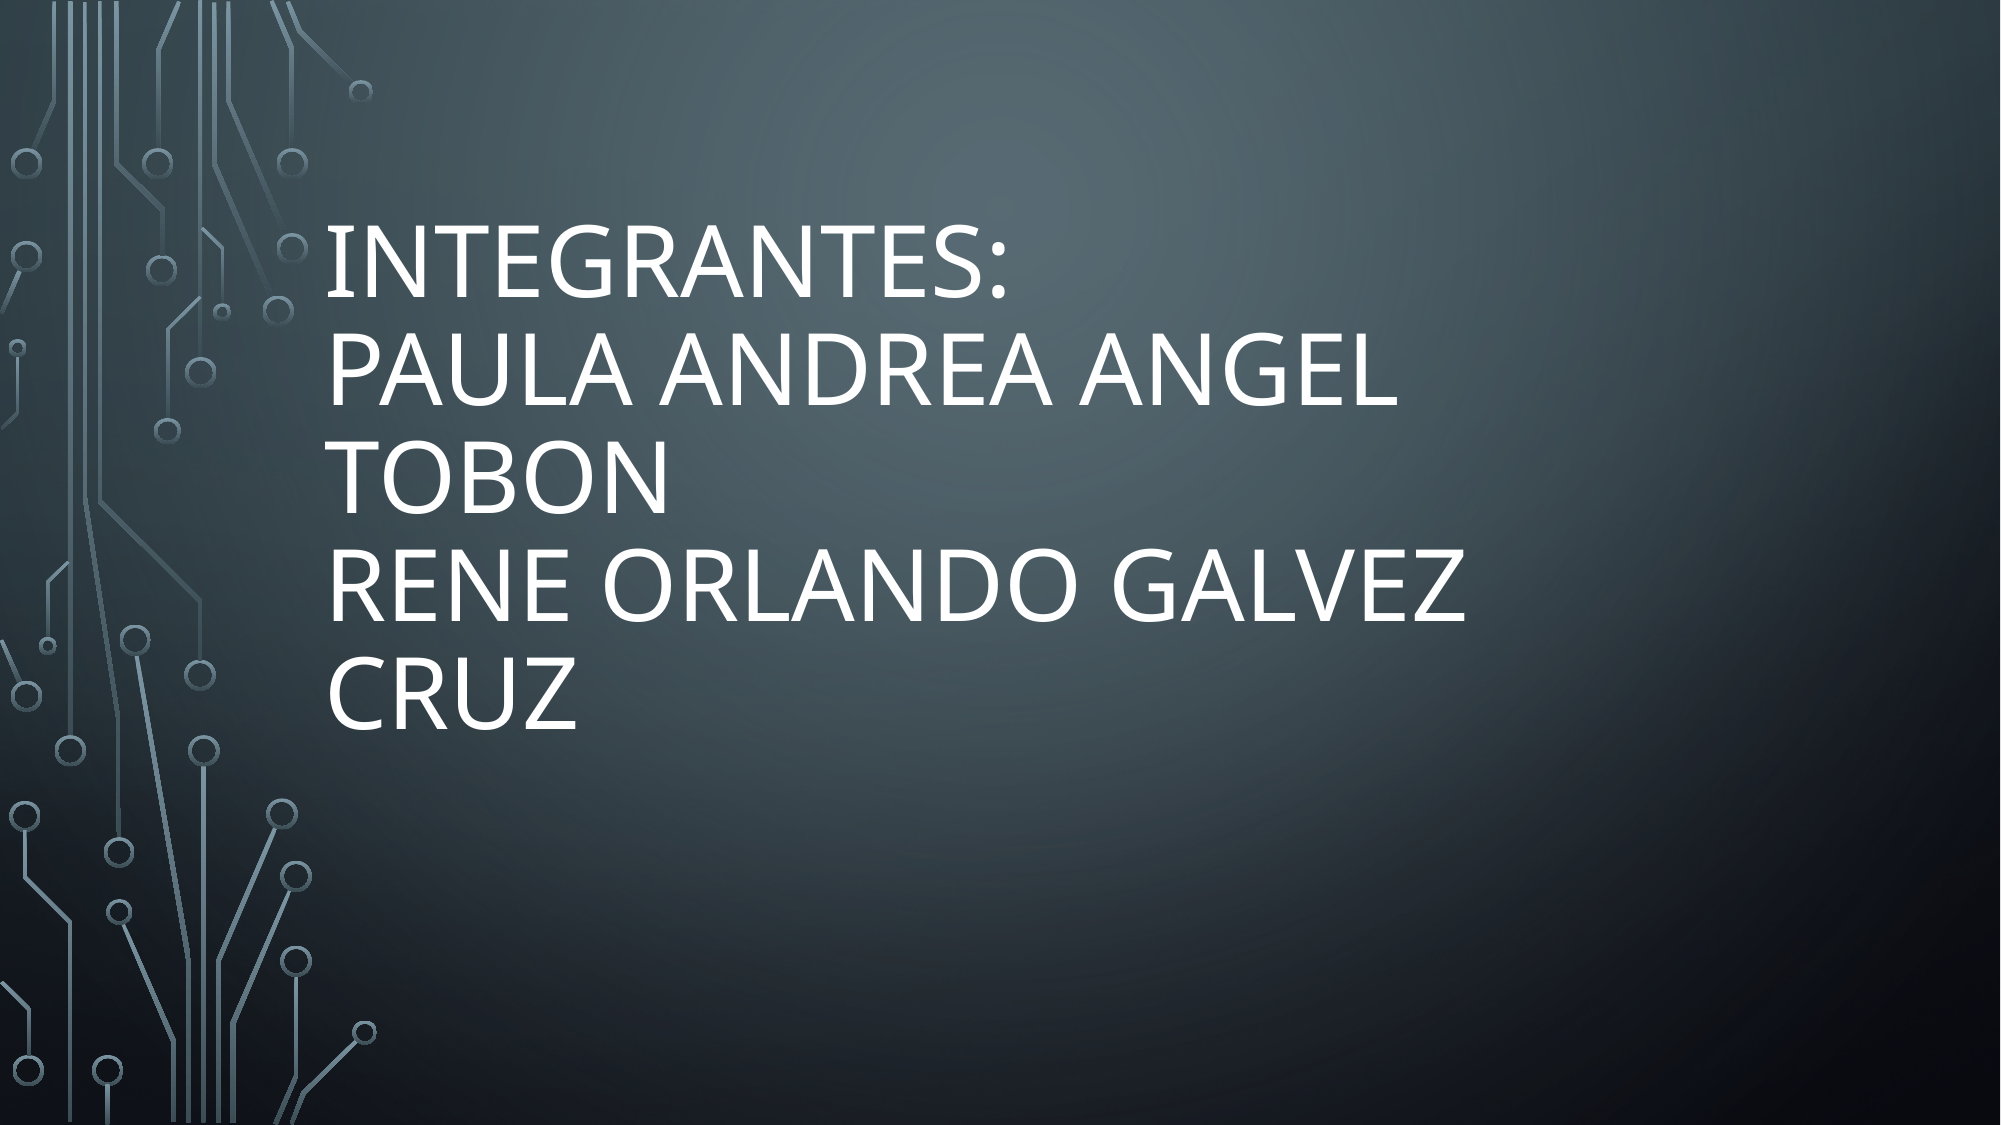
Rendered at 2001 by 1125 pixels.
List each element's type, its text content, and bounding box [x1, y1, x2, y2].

title Integrantes: Paula Andrea angel tobon Rene Orlando Galvez Cruz [309, 366, 1752, 759]
